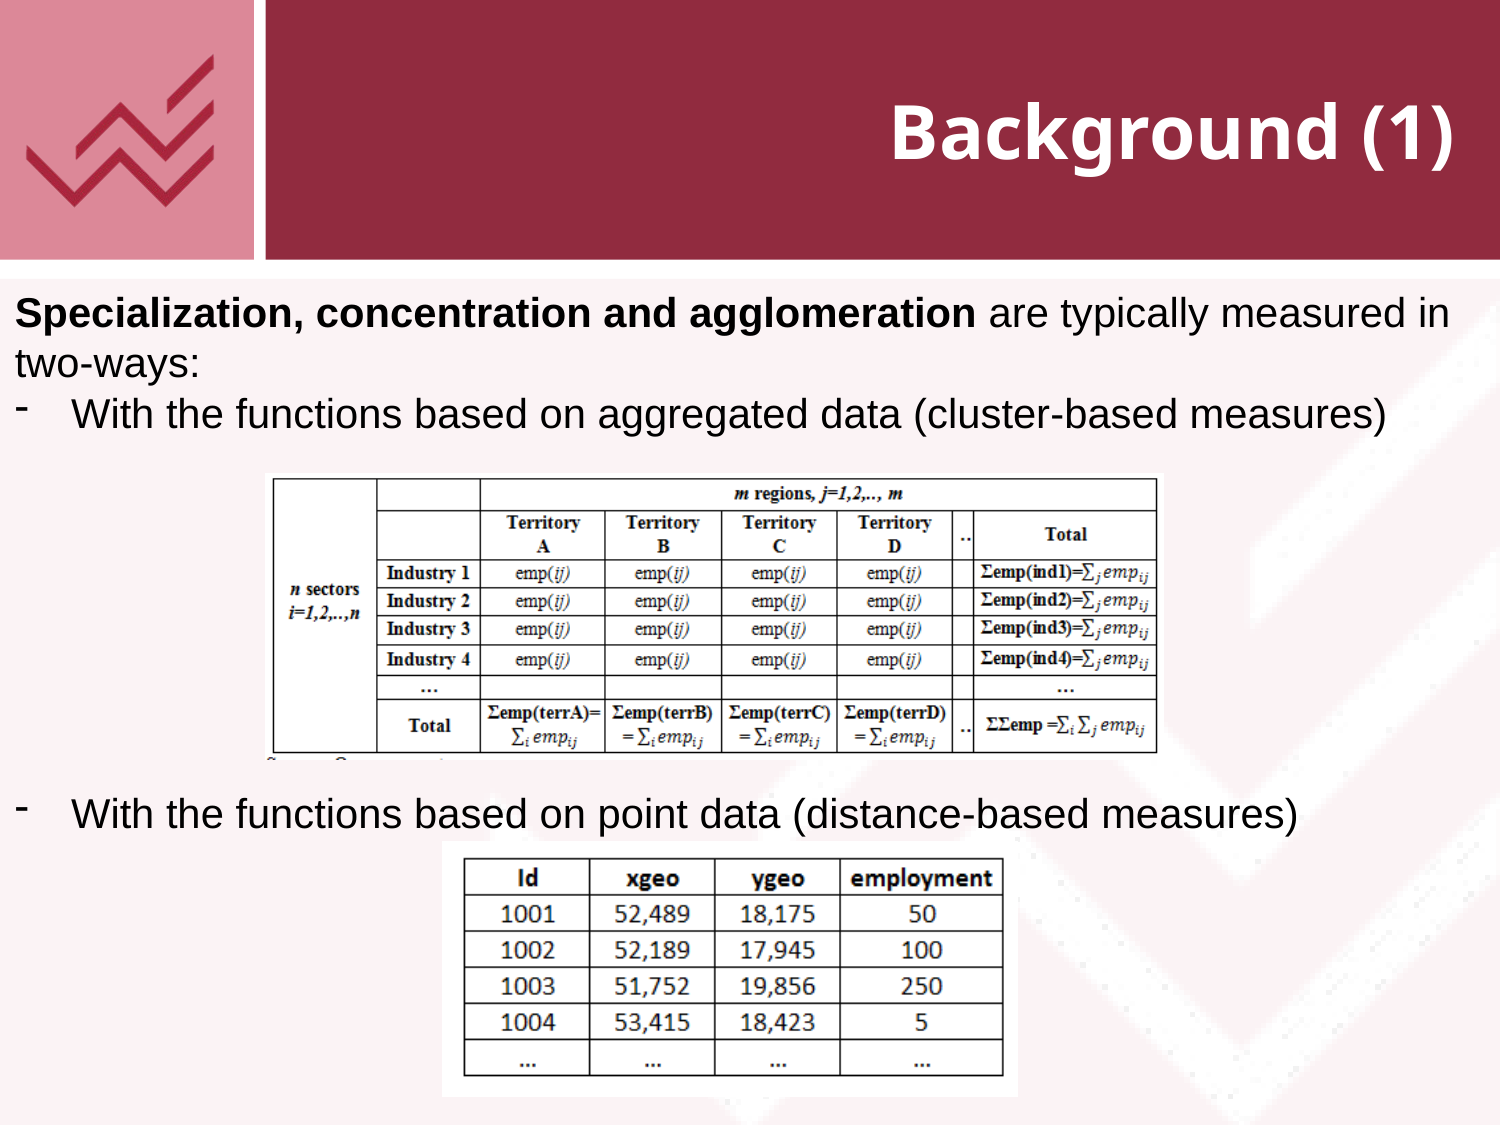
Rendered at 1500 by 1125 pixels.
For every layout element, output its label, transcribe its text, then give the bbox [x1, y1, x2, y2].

text_box Specialization, concentration and agglomeration are typically measured in two-ways: With the functions based on aggregated data (cluster-based measures) With the functions based on point data (distance-based measures) [0, 278, 1500, 994]
picture [0, 33, 241, 238]
picture [348, 191, 1500, 278]
picture [265, 473, 1164, 761]
picture [348, 841, 1500, 1125]
title Background (1) [301, 36, 1471, 224]
